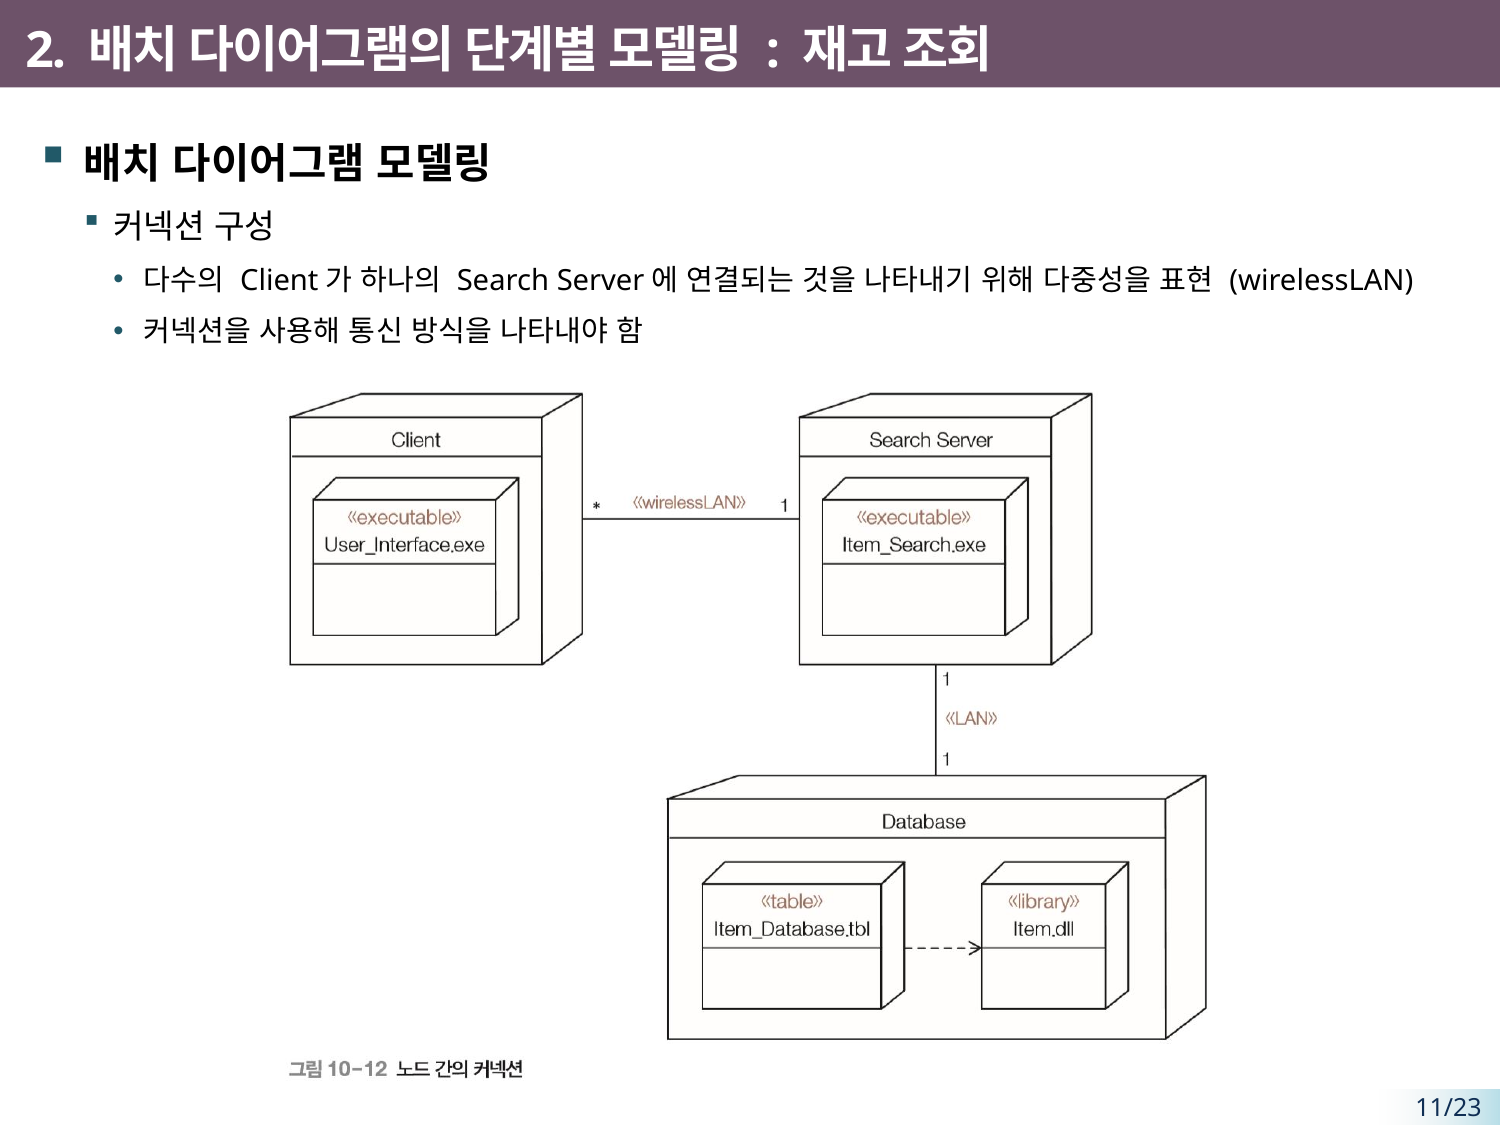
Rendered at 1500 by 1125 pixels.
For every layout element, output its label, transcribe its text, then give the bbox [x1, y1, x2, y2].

picture [278, 385, 1213, 1089]
list 배치 다이어그램 모델링 커넥션 구성 다수의 Client가 하나의 Search Server에 연결되는 것을 나타내기 위해 다중성을 표현 (wirelessLAN) 커넥션을 사용해 통신 방식을 나타내야 함 [10, 118, 1481, 1125]
title 2. 배치 다이어그램의 단계별 모델링 : 재고 조회 [10, 8, 1288, 87]
